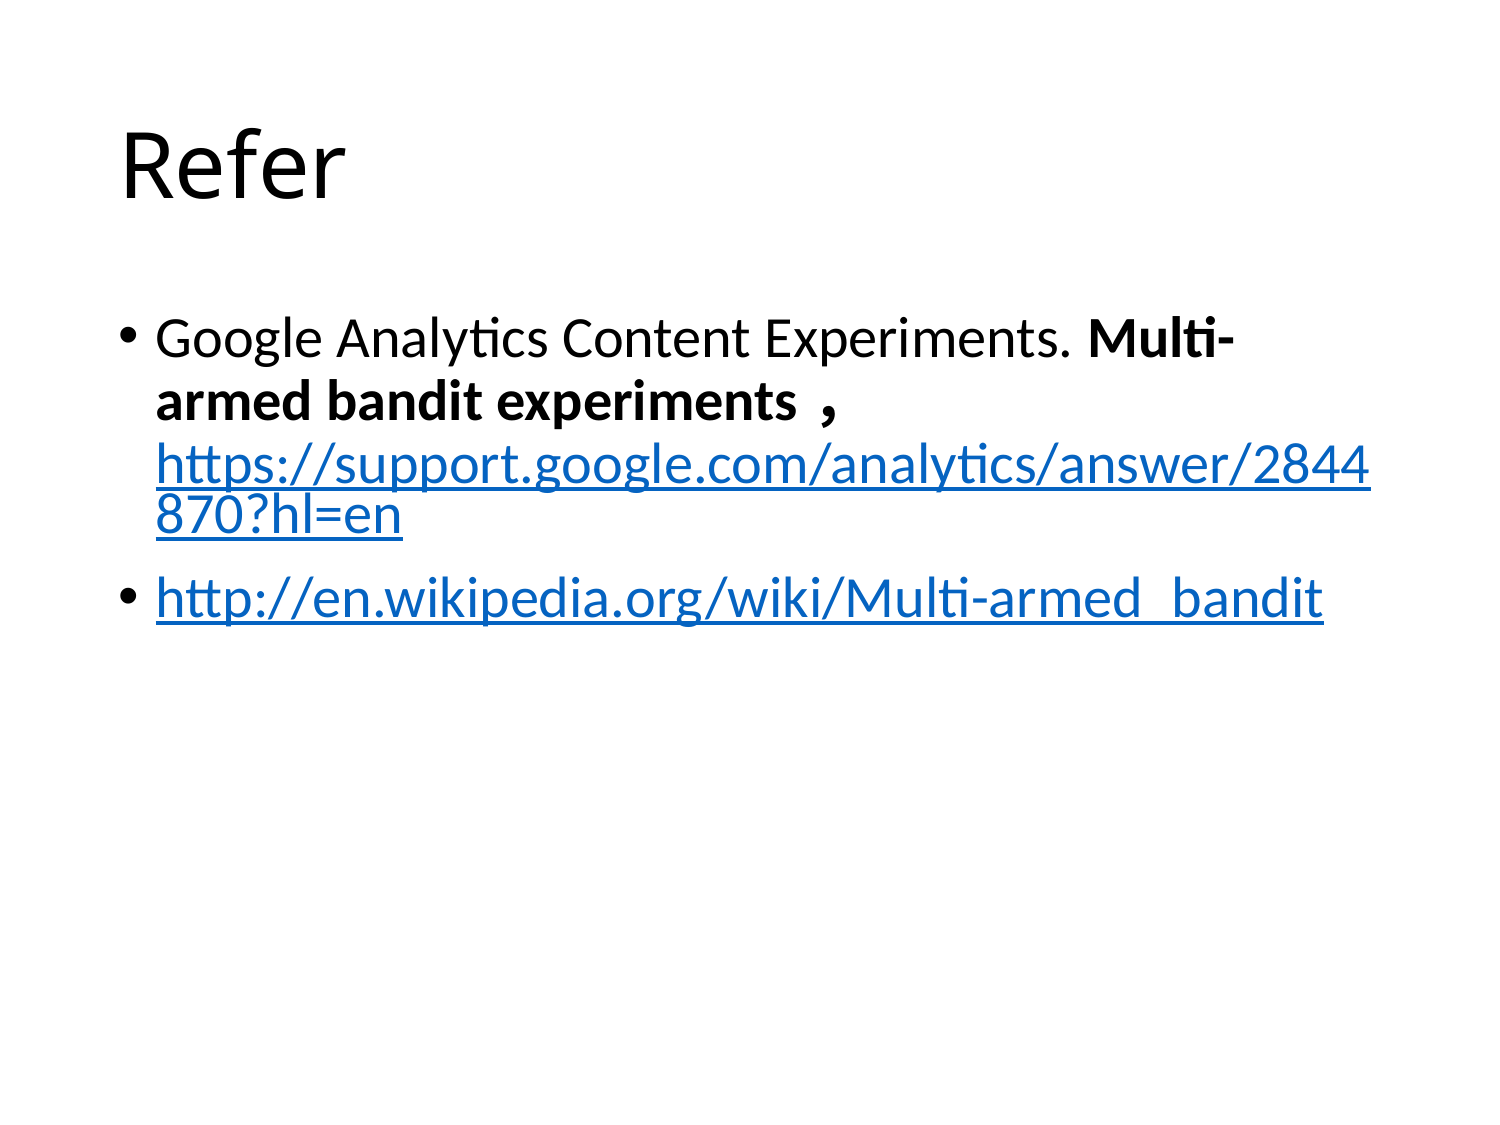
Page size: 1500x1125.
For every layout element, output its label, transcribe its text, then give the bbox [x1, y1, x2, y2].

list Google Analytics Content Experiments. Multi-armed bandit experiments，https://support.google.com/analytics/answer/2844870?hl=en http://en.wikipedia.org/wiki/Multi-armed_bandit [103, 299, 1397, 1014]
title Refer [103, 59, 1397, 278]
